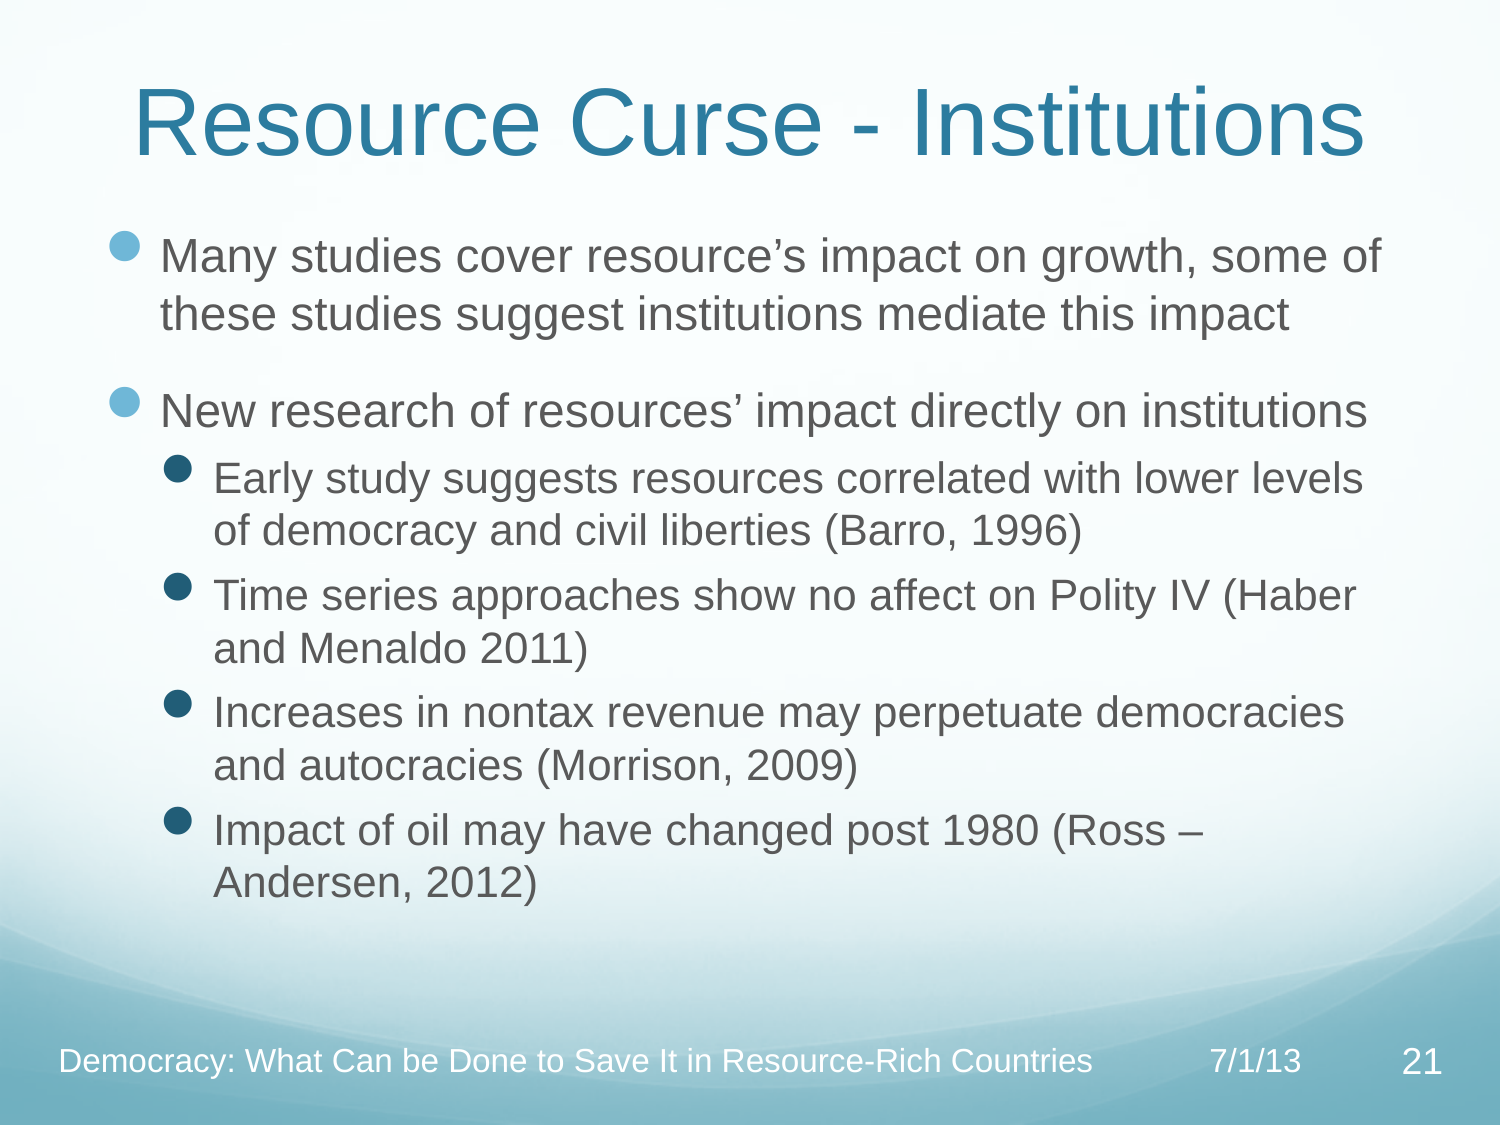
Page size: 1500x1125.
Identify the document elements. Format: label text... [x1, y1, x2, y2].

title Resource Curse - Institutions [90, 0, 1410, 182]
slide_number 21 [1354, 1029, 1459, 1090]
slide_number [1216, 1029, 1317, 1090]
list Many studies cover resource’s impact on growth, some of these studies suggest institutions mediate this impact New research of resources’ impact directly on institutions Early study suggests resources correlated with lower levels of democracy and civil liberties (Barro, 1996) Time series approaches show no affect on Polity IV (Haber and Menaldo 2011) Increases in nontax revenue may perpetuate democracies and autocracies (Morrison, 2009) Impact of oil may have changed post 1980 (Ross – Andersen, 2012) [90, 217, 1410, 1005]
footer Democracy: What Can be Done to Save It in Resource-Rich Countries [43, 1029, 1216, 1090]
